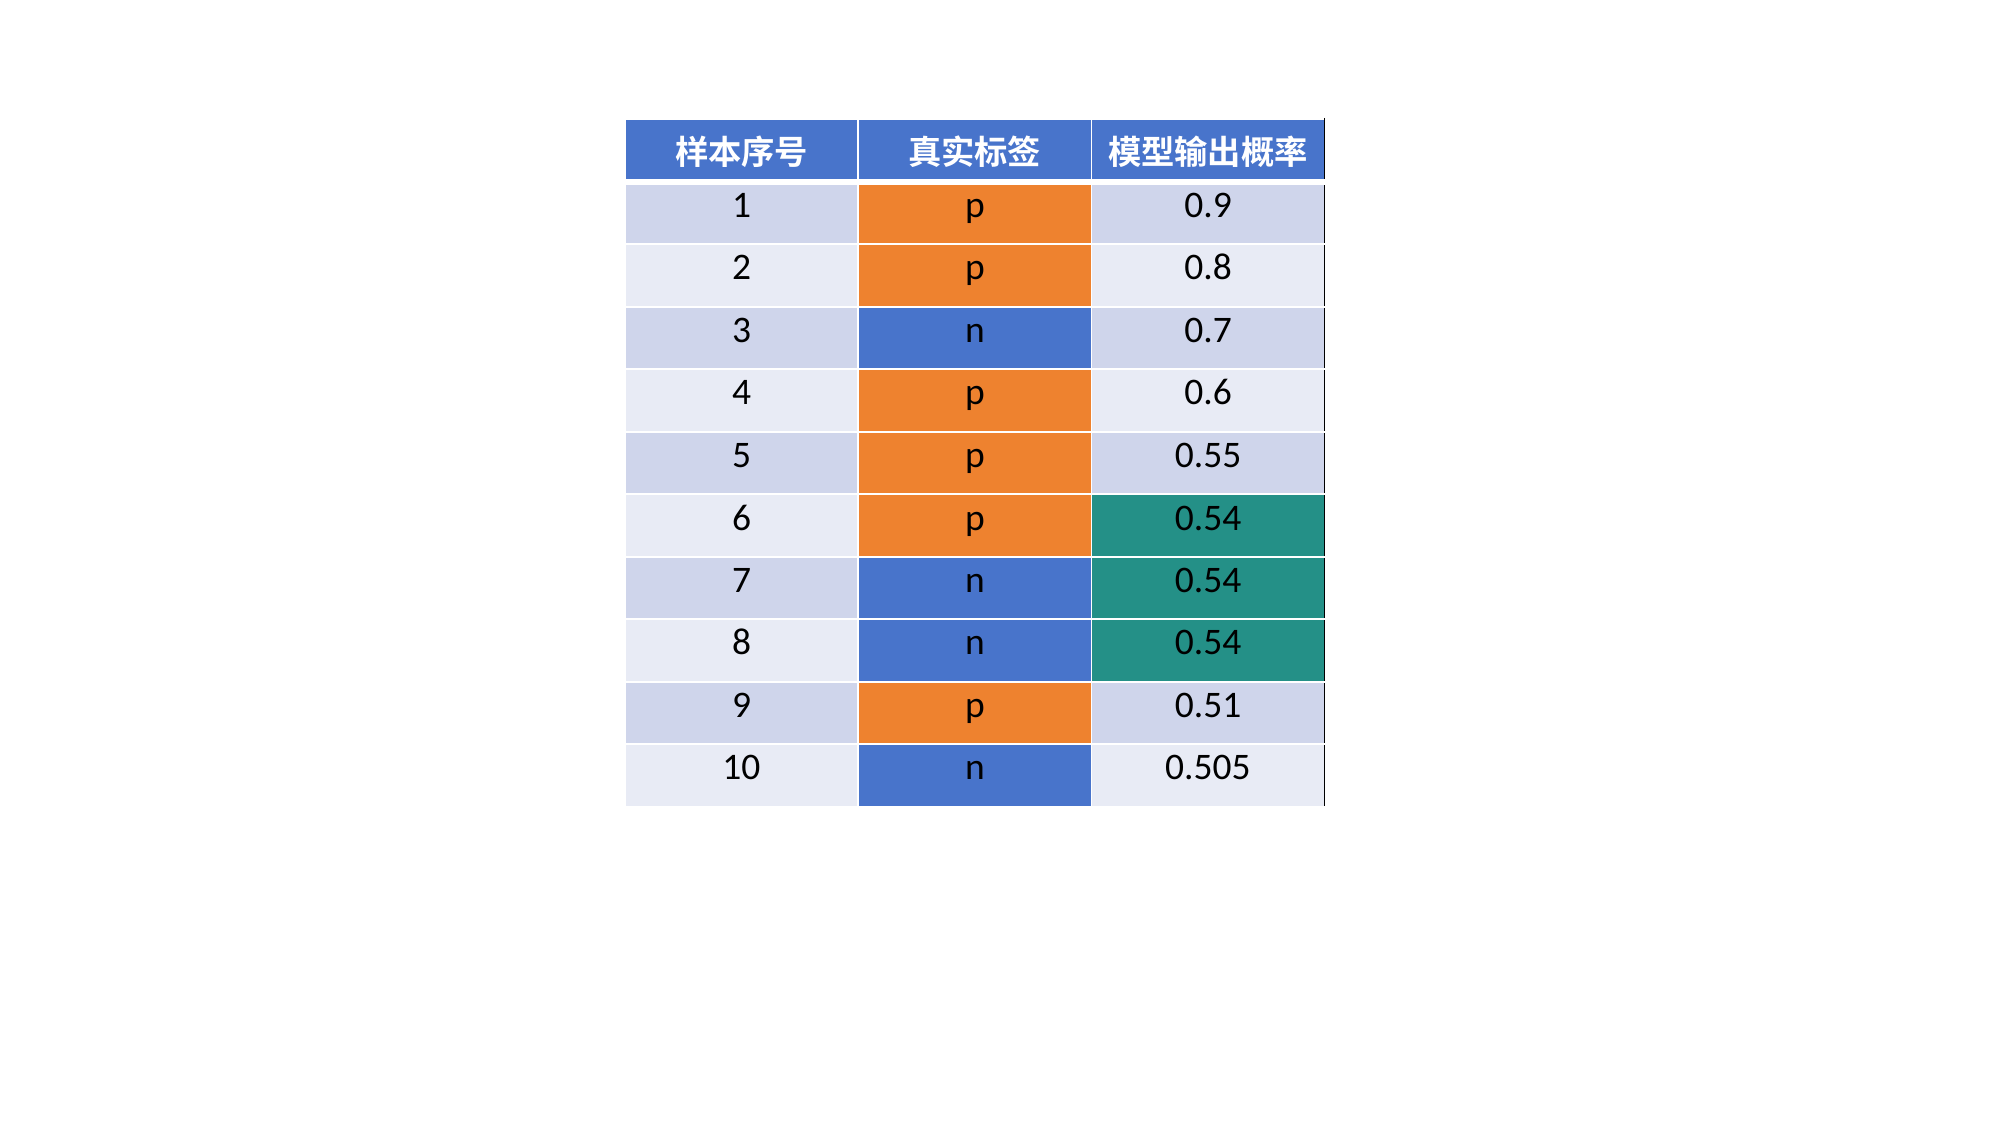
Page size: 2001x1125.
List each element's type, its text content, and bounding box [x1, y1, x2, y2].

table_cell 0.6 [1092, 370, 1324, 431]
table_cell 0.505 [1092, 745, 1324, 806]
table_header 真实标签 [859, 120, 1091, 179]
table_cell 4 [626, 370, 857, 431]
table_cell n [859, 308, 1091, 368]
table_cell 0.54 [1092, 620, 1324, 681]
table_cell 0.9 [1092, 185, 1324, 243]
table_header 样本序号 [626, 120, 857, 179]
table_cell 7 [626, 558, 857, 618]
table_cell 1 [626, 185, 857, 243]
table_cell 0.55 [1092, 433, 1324, 493]
table_cell p [859, 245, 1091, 306]
table_cell 2 [626, 245, 857, 306]
table_cell 0.7 [1092, 308, 1324, 368]
table_cell n [859, 745, 1091, 806]
table_cell p [859, 370, 1091, 431]
table_cell n [859, 558, 1091, 618]
table_header 模型输出概率 [1092, 120, 1324, 179]
table_cell 0.54 [1092, 558, 1324, 618]
table_cell 0.51 [1092, 683, 1324, 743]
table_cell 8 [626, 620, 857, 681]
table_cell 3 [626, 308, 857, 368]
table_cell p [859, 683, 1091, 743]
table_cell n [859, 620, 1091, 681]
table_cell p [859, 433, 1091, 493]
table_cell 0.8 [1092, 245, 1324, 306]
table_cell 9 [626, 683, 857, 743]
table_cell 10 [626, 745, 857, 806]
table_cell 6 [626, 495, 857, 556]
table_cell p [859, 185, 1091, 243]
table_cell 0.54 [1092, 495, 1324, 556]
table_cell p [859, 495, 1091, 556]
table_cell 5 [626, 433, 857, 493]
